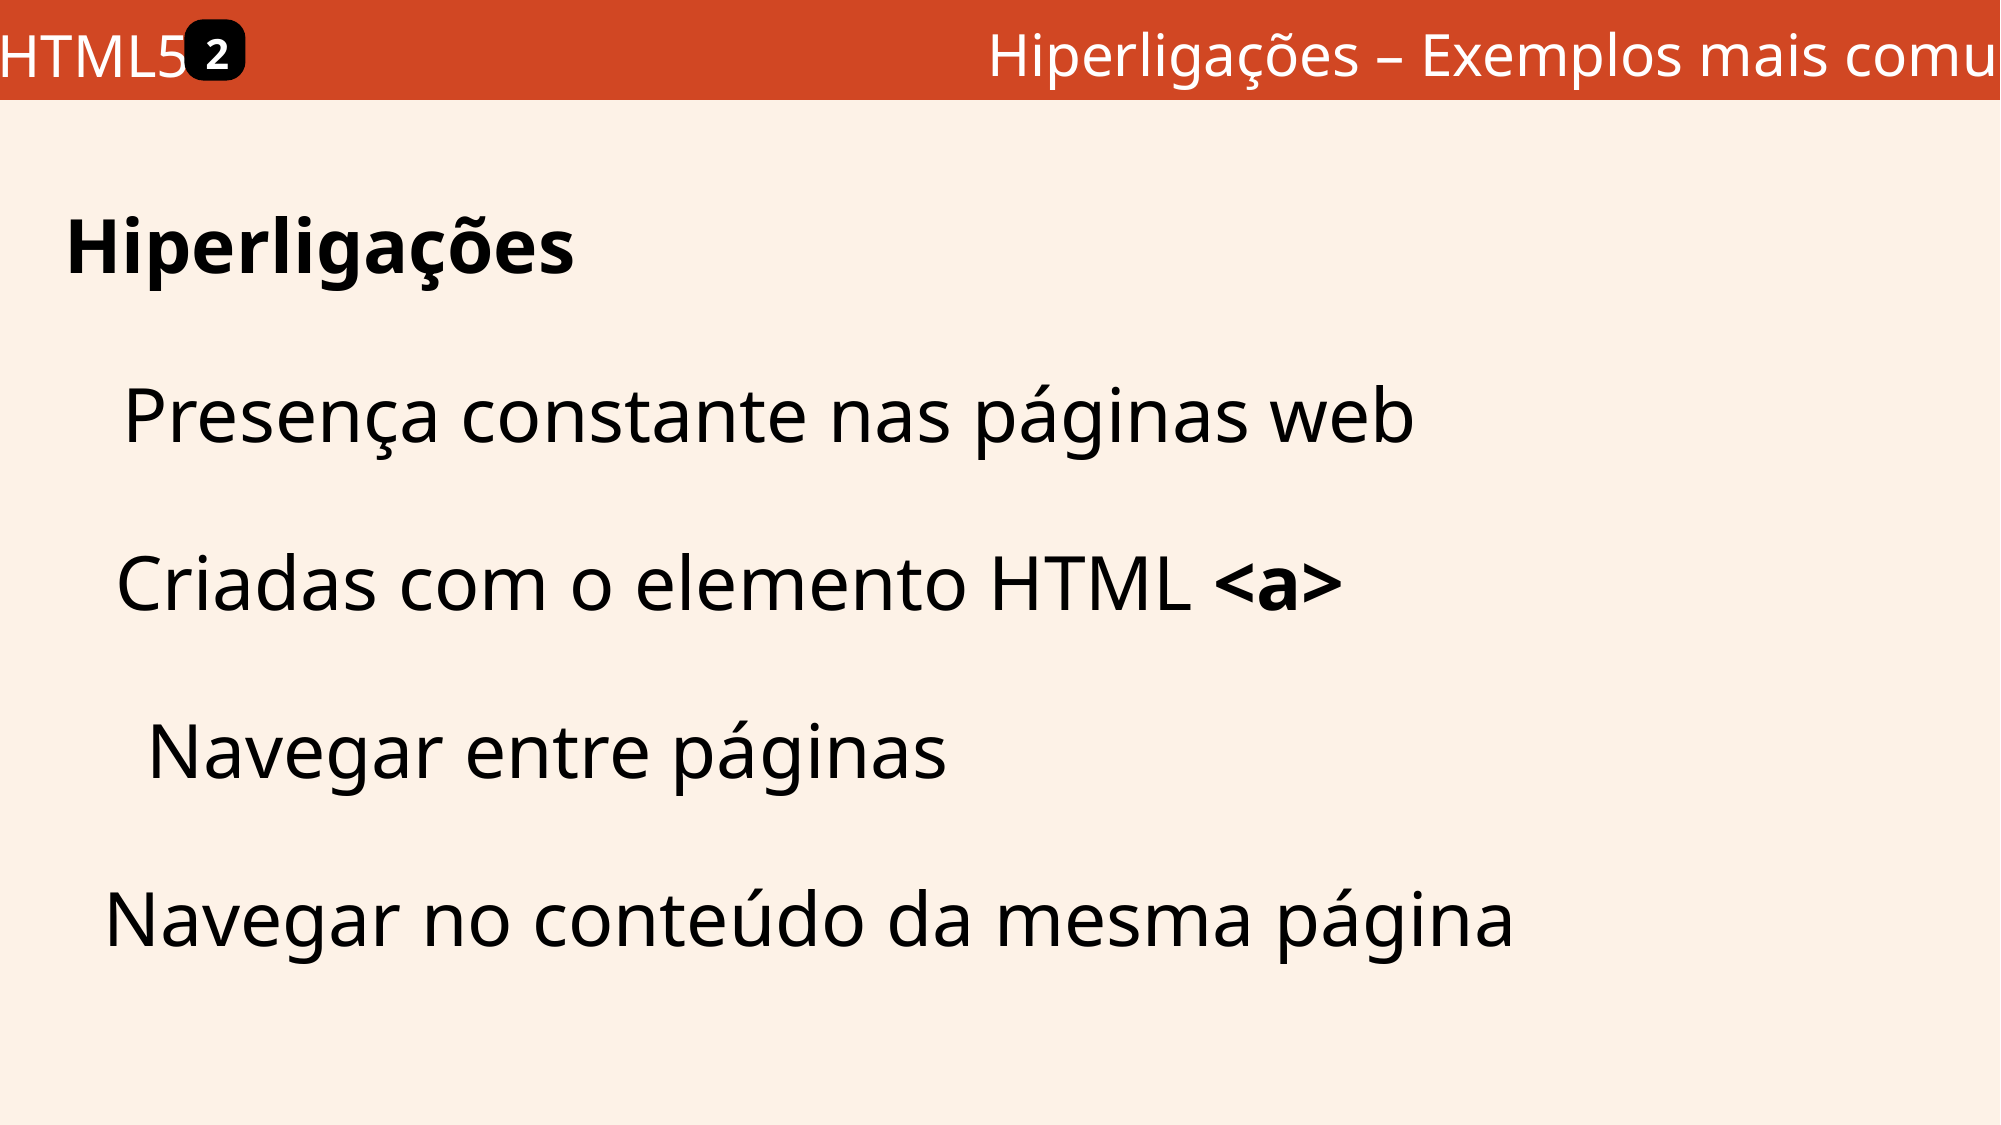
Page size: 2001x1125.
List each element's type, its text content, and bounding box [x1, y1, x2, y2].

text_box Hiperligações – Exemplos mais comuns [972, 10, 2000, 96]
text_box Navegar no conteúdo da mesma página [88, 863, 1532, 969]
text_box 2 [184, 19, 246, 81]
text_box Criadas com o elemento HTML <a> [100, 527, 1360, 633]
text_box Hiperligações [49, 191, 591, 296]
text_box Presença constante nas páginas web [107, 359, 1433, 465]
text_box [0, 0, 2000, 101]
text_box Navegar entre páginas [131, 695, 964, 801]
text_box HTML5 [0, 11, 205, 96]
